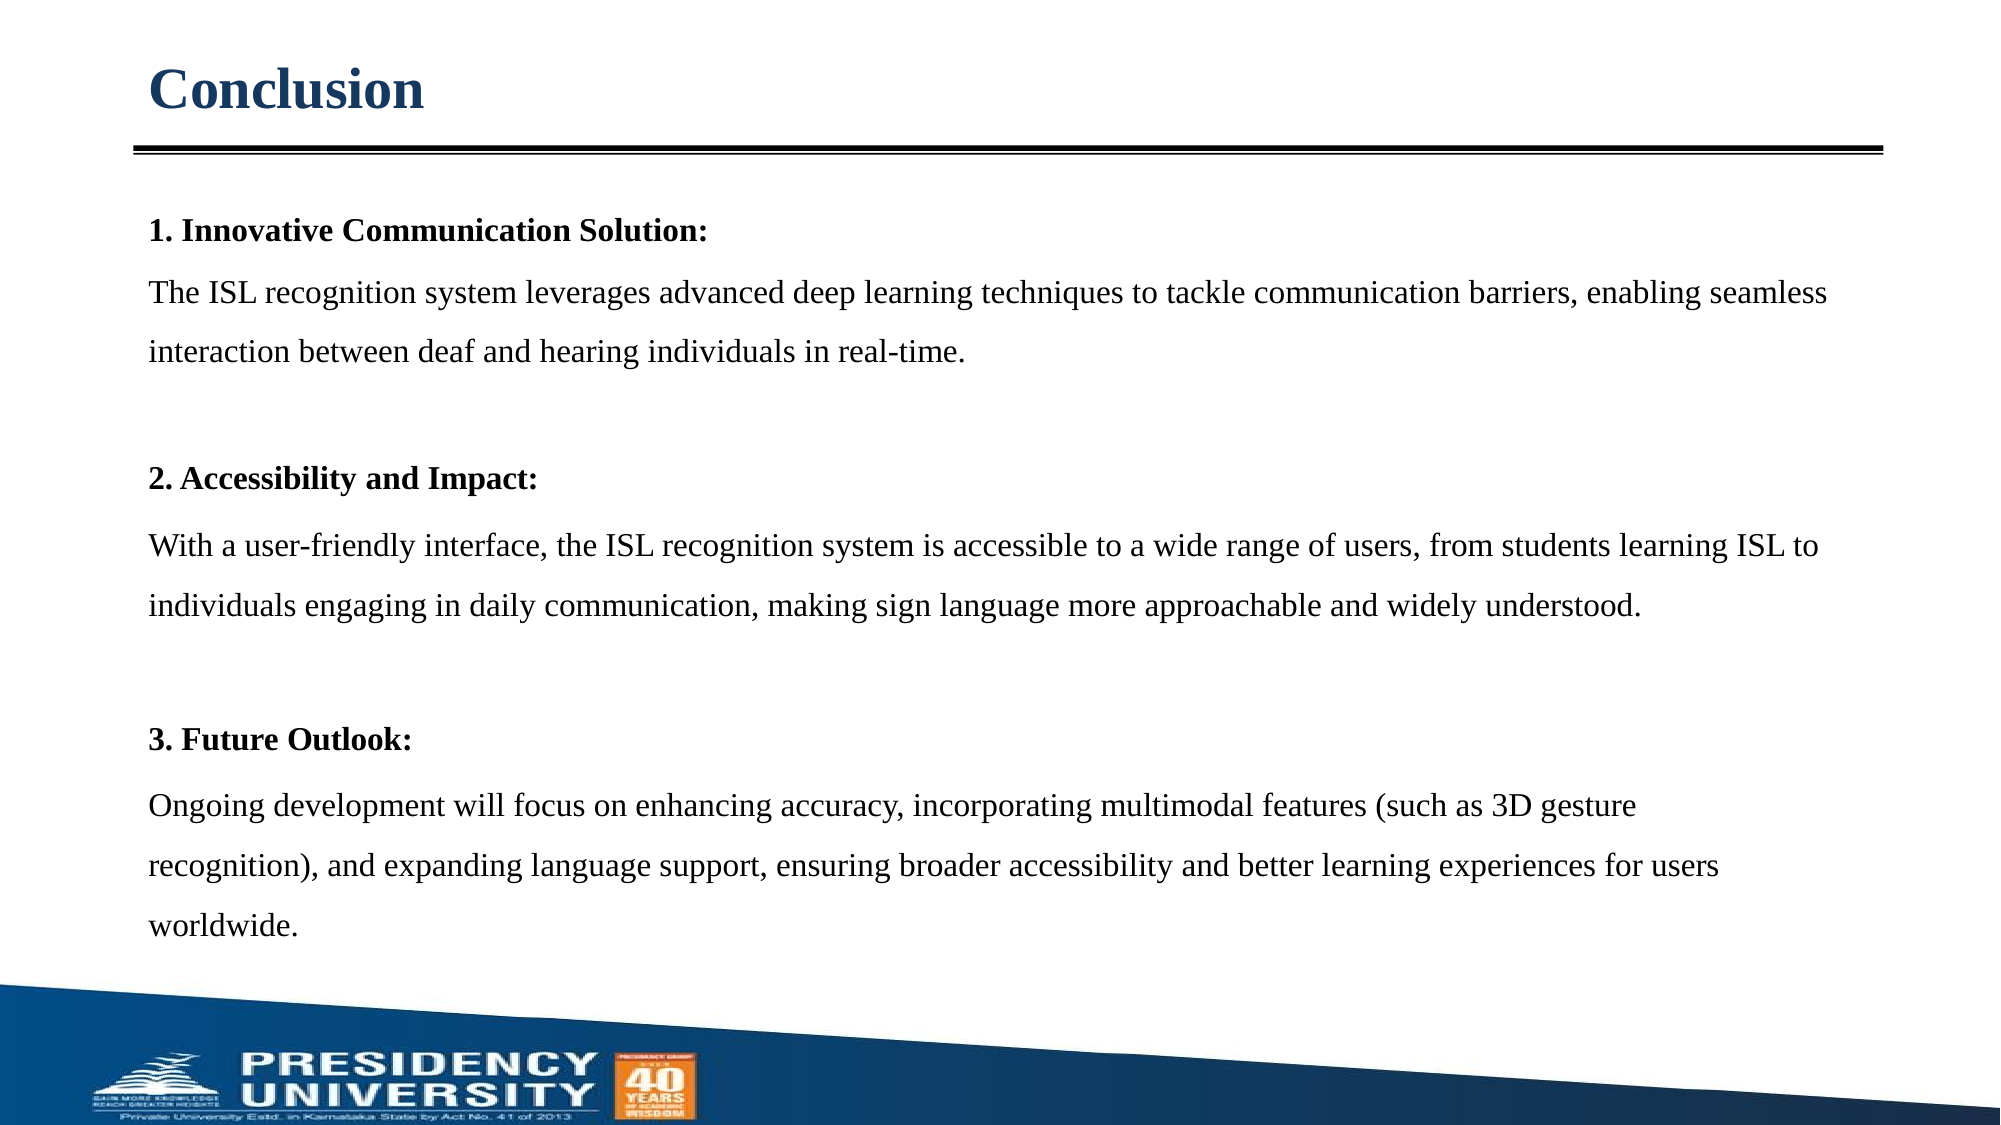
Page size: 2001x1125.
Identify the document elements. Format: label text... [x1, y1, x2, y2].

title Conclusion [146, 47, 1198, 185]
list 1. Innovative Communication Solution: The ISL recognition system leverages advanced deep learning techniques to tackle communication barriers, enabling seamless interaction between deaf and hearing individuals in real-time. 2. Accessibility and Impact: With a user-friendly interface, the ISL recognition system is accessible to a wide range of users, from students learning ISL to individuals engaging in daily communication, making sign language more approachable and widely understood. 3. Future Outlook: Ongoing development will focus on enhancing accuracy, incorporating multimodal features (such as 3D gesture recognition), and expanding language support, ensuring broader accessibility and better learning experiences for users worldwide. [146, 185, 1875, 1011]
picture [0, 982, 2000, 1125]
